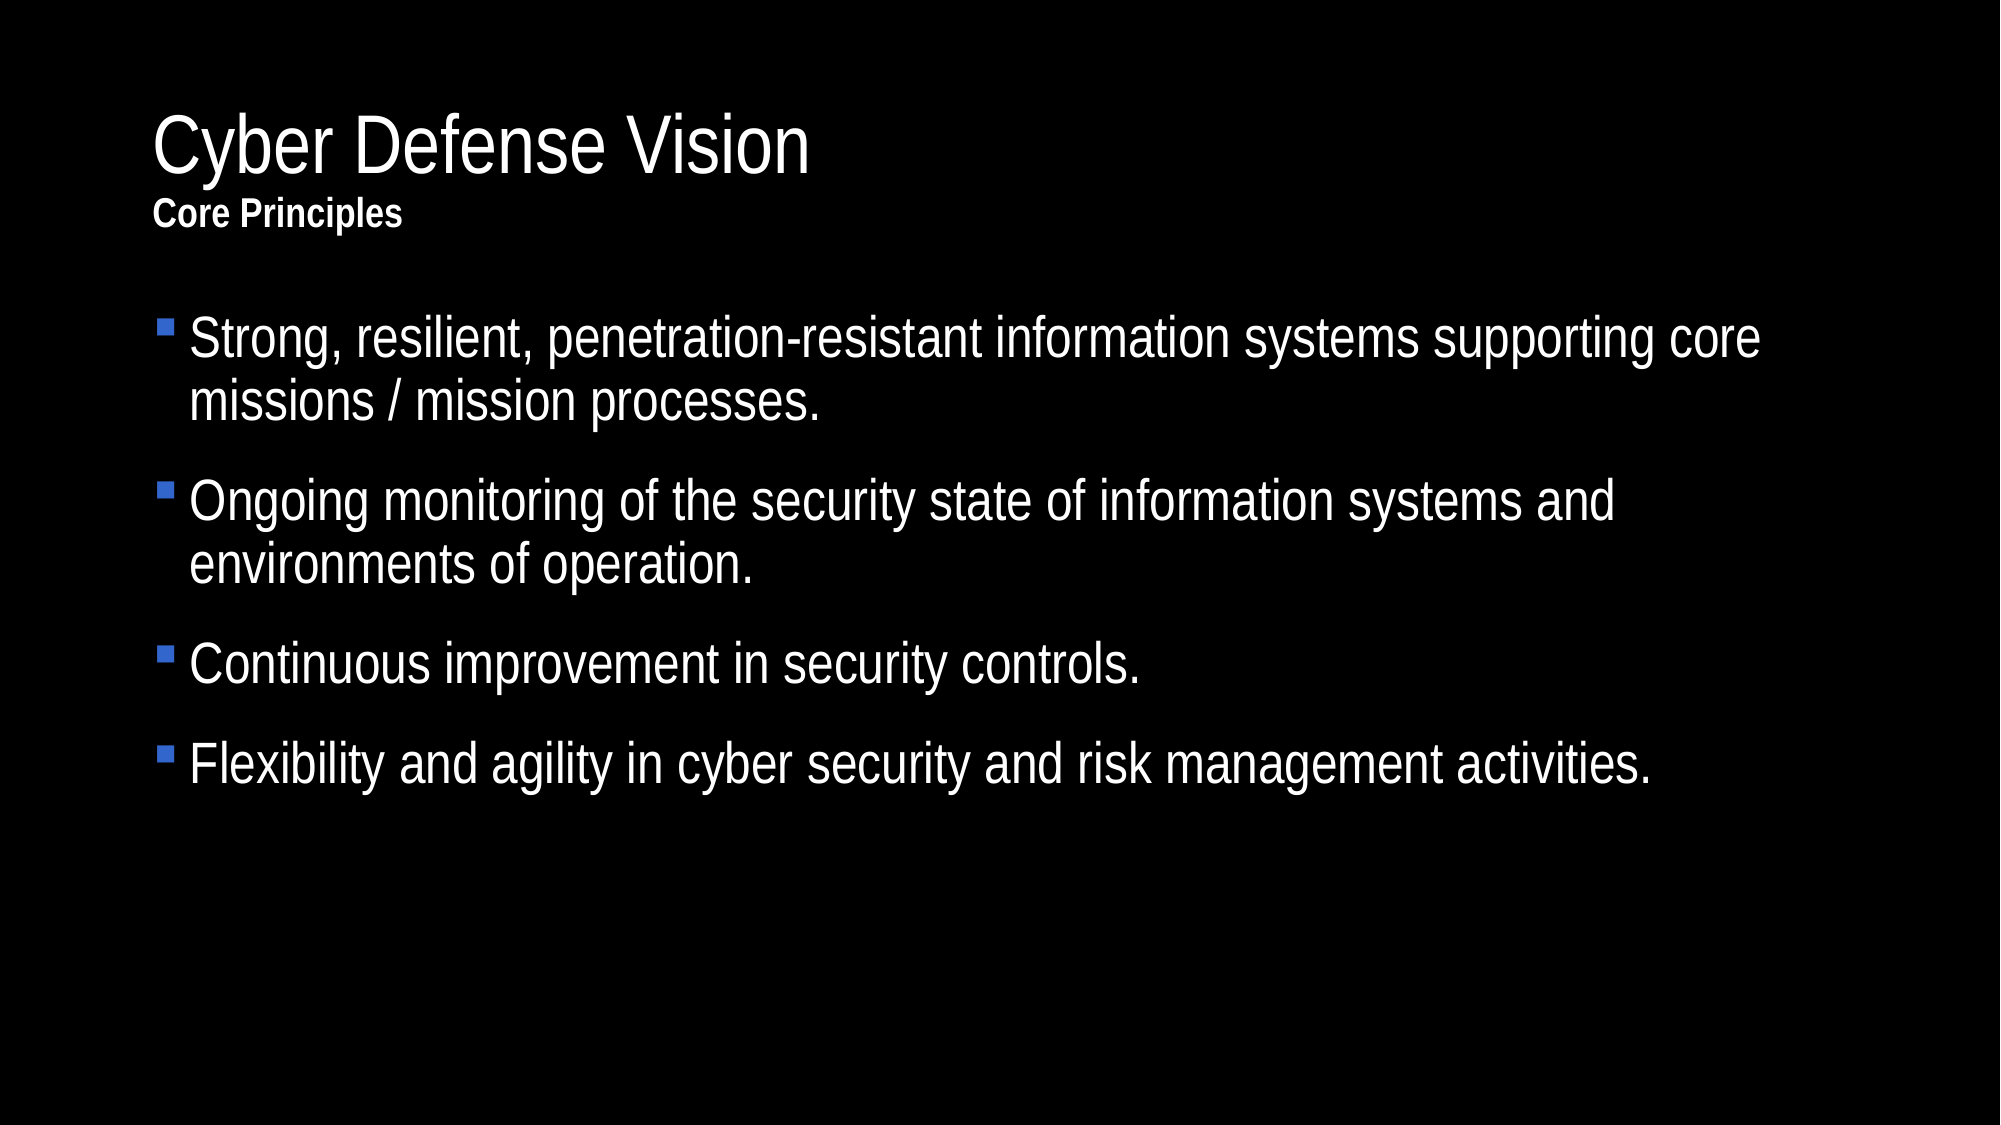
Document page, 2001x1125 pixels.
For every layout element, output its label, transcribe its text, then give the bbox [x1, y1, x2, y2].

title Cyber Defense Vision Core Principles [137, 59, 1863, 278]
list Strong, resilient, penetration-resistant information systems supporting core missions / mission processes. Ongoing monitoring of the security state of information systems and environments of operation. Continuous improvement in security controls. Flexibility and agility in cyber security and risk management activities. [137, 299, 1863, 1014]
